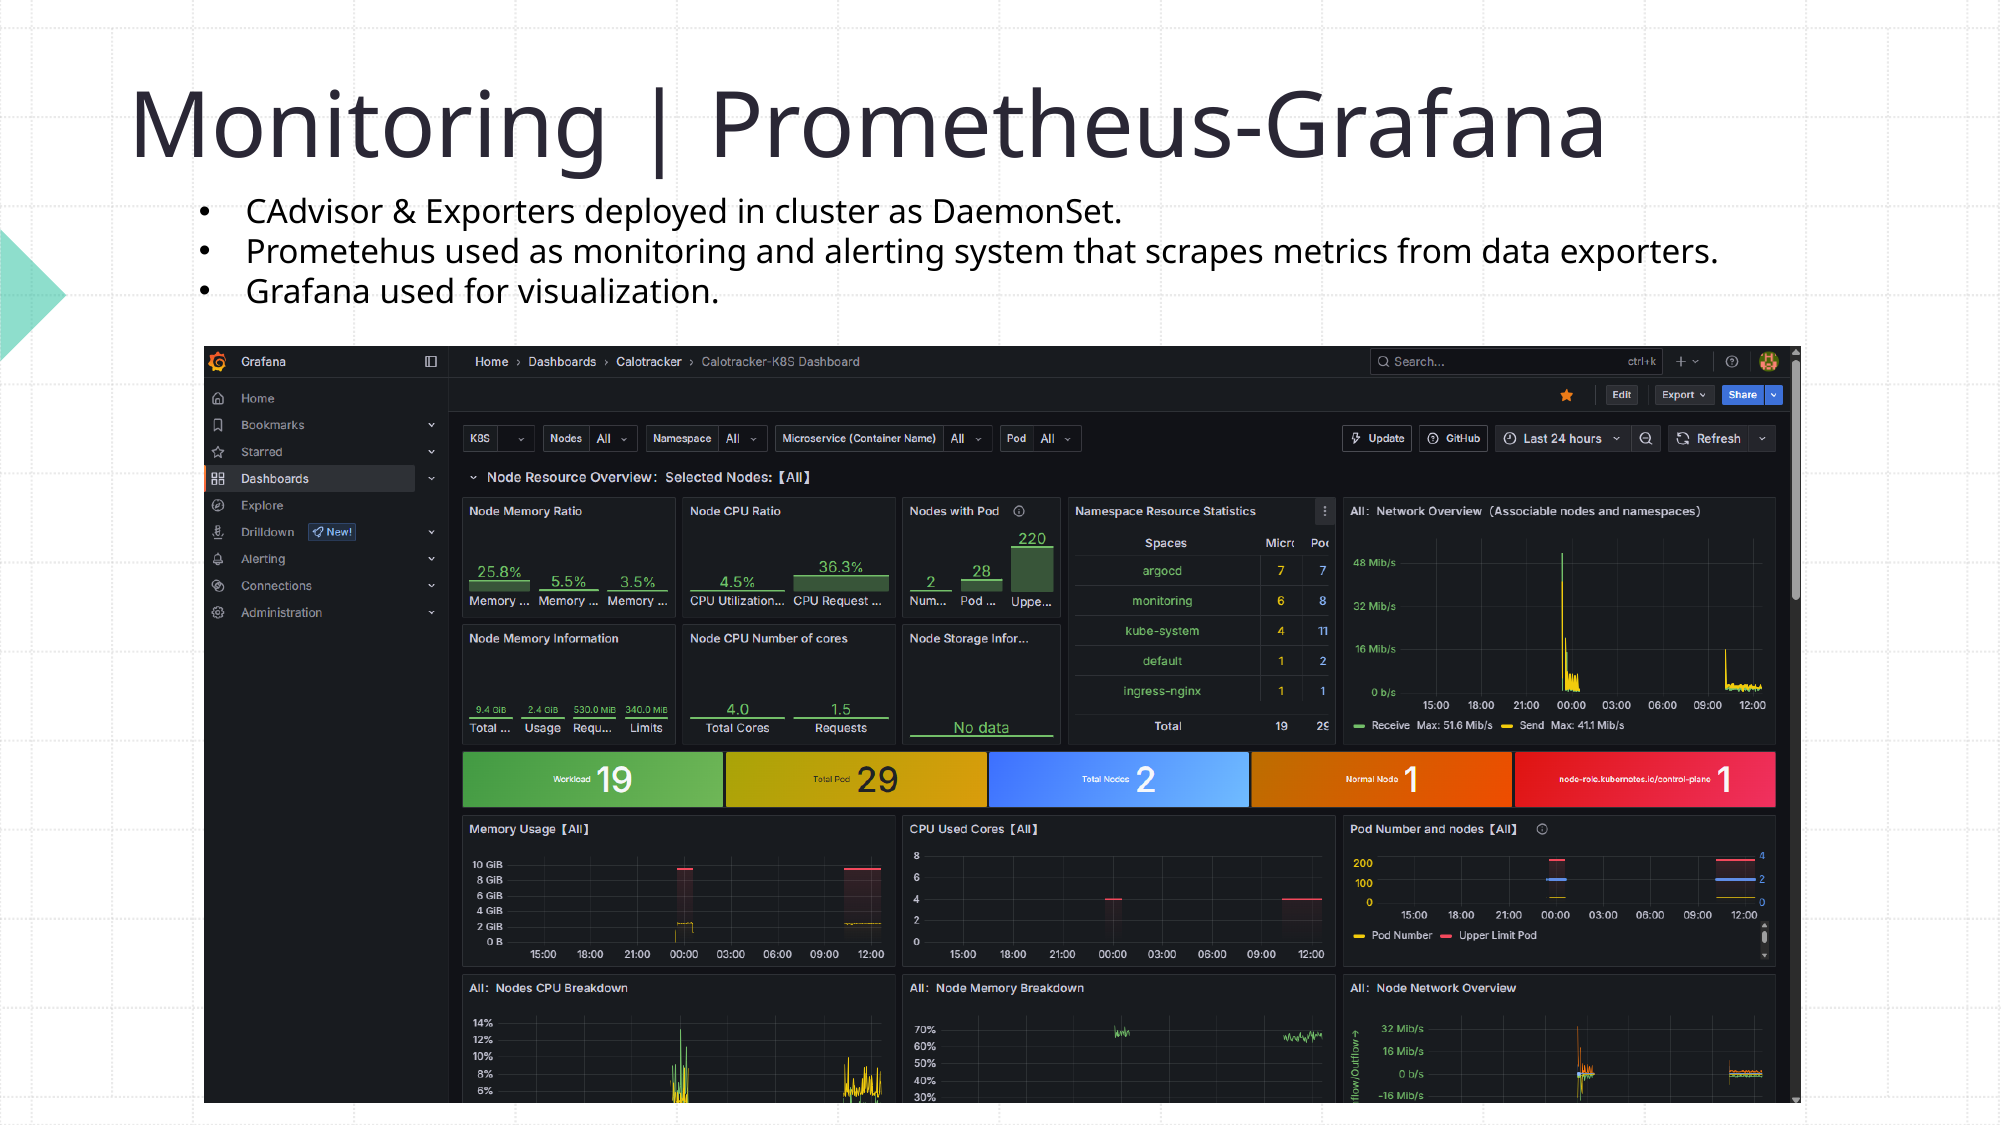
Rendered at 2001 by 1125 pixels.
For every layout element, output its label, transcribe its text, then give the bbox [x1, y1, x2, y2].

text_box CAdvisor & Exporters deployed in cluster as DaemonSet. Prometehus used as monitoring and alerting system that scrapes metrics from data exporters. Grafana used for visualization. [184, 183, 1737, 358]
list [204, 346, 1801, 1103]
title Monitoring | Prometheus-Grafana [113, 52, 1808, 184]
